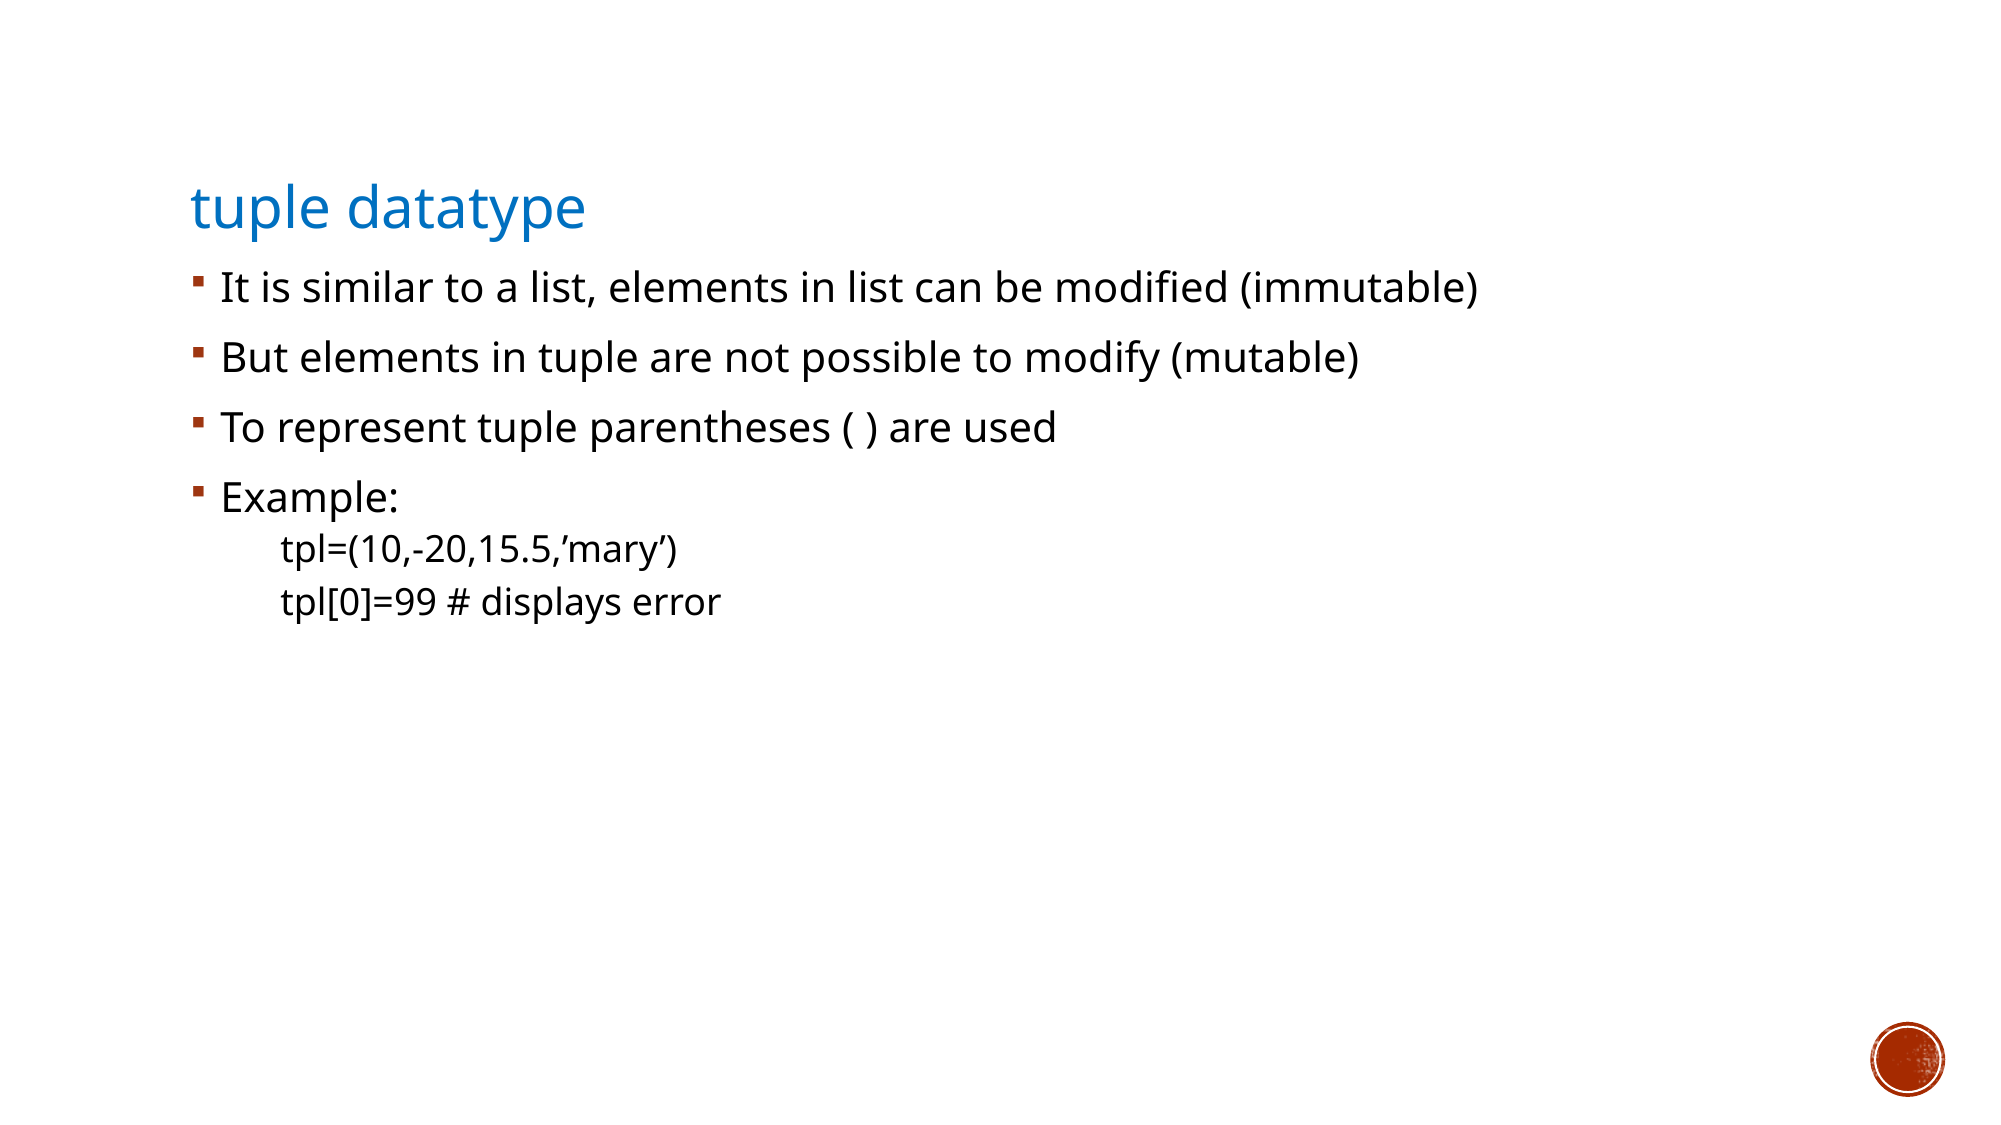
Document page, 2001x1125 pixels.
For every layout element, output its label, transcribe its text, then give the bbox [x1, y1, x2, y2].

list tuple datatype It is similar to a list, elements in list can be modified (immutable) But elements in tuple are not possible to modify (mutable) To represent tuple parentheses ( ) are used Example: tpl=(10,-20,15.5,’mary’) tpl[0]=99 # displays error [175, 171, 1826, 1013]
